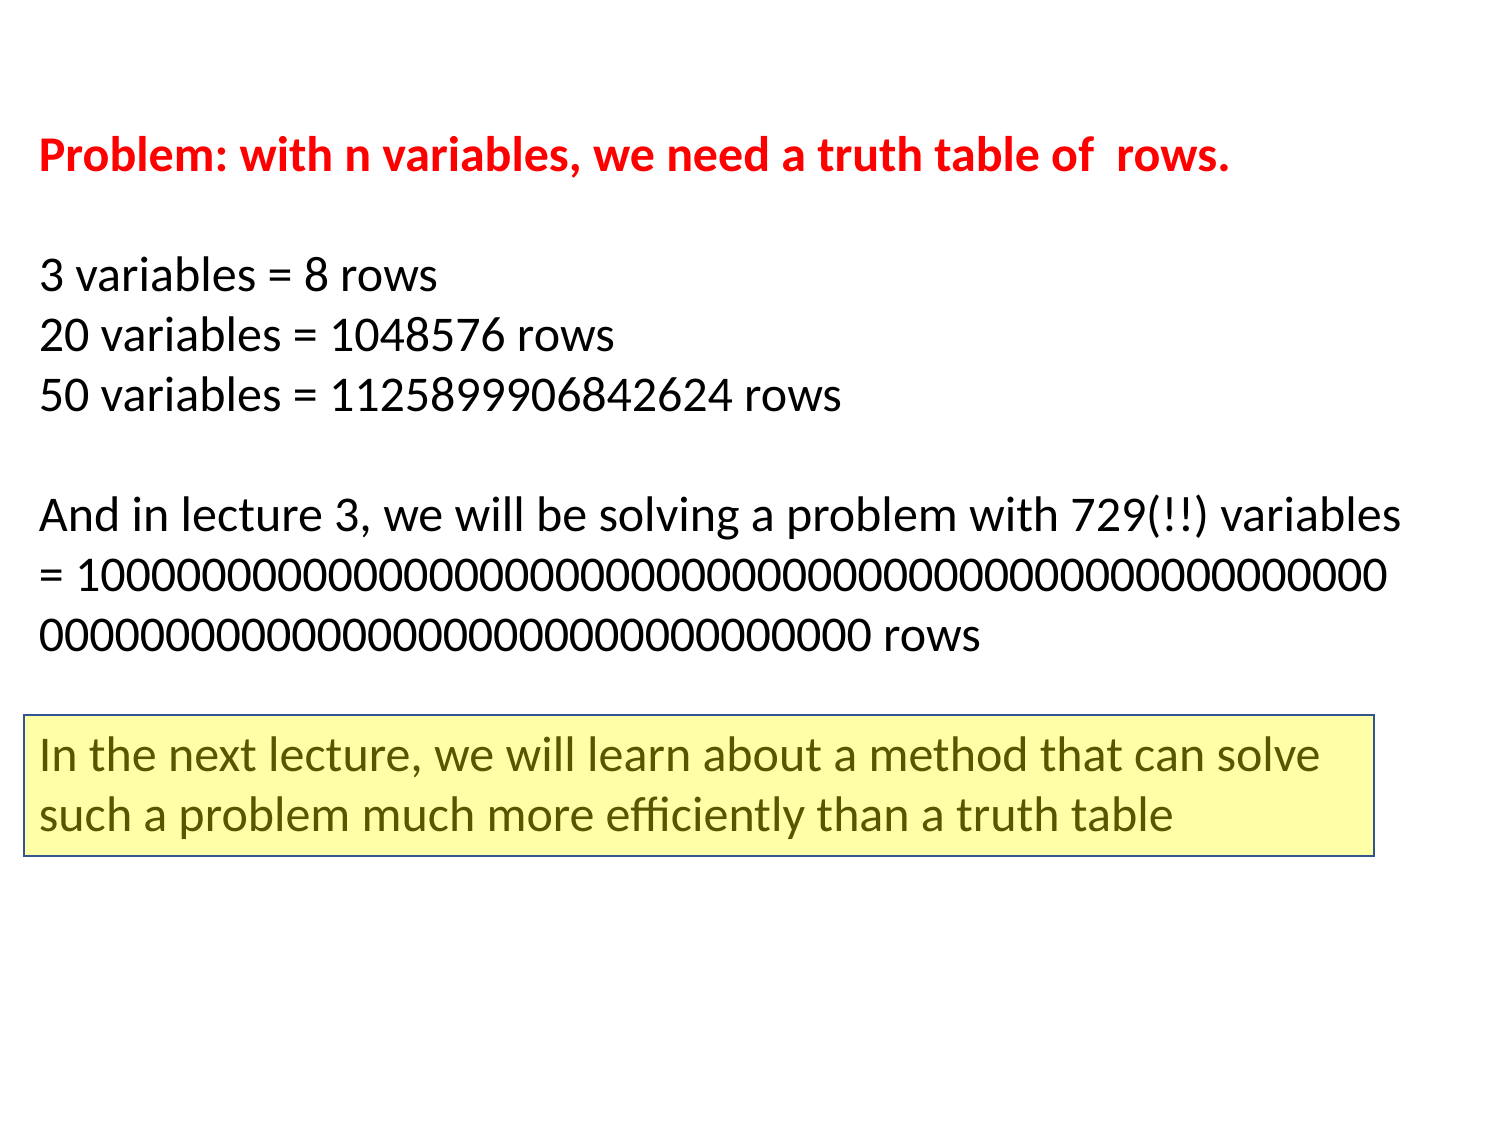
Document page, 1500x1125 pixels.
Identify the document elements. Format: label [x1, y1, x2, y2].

text_box [23, 714, 1375, 857]
